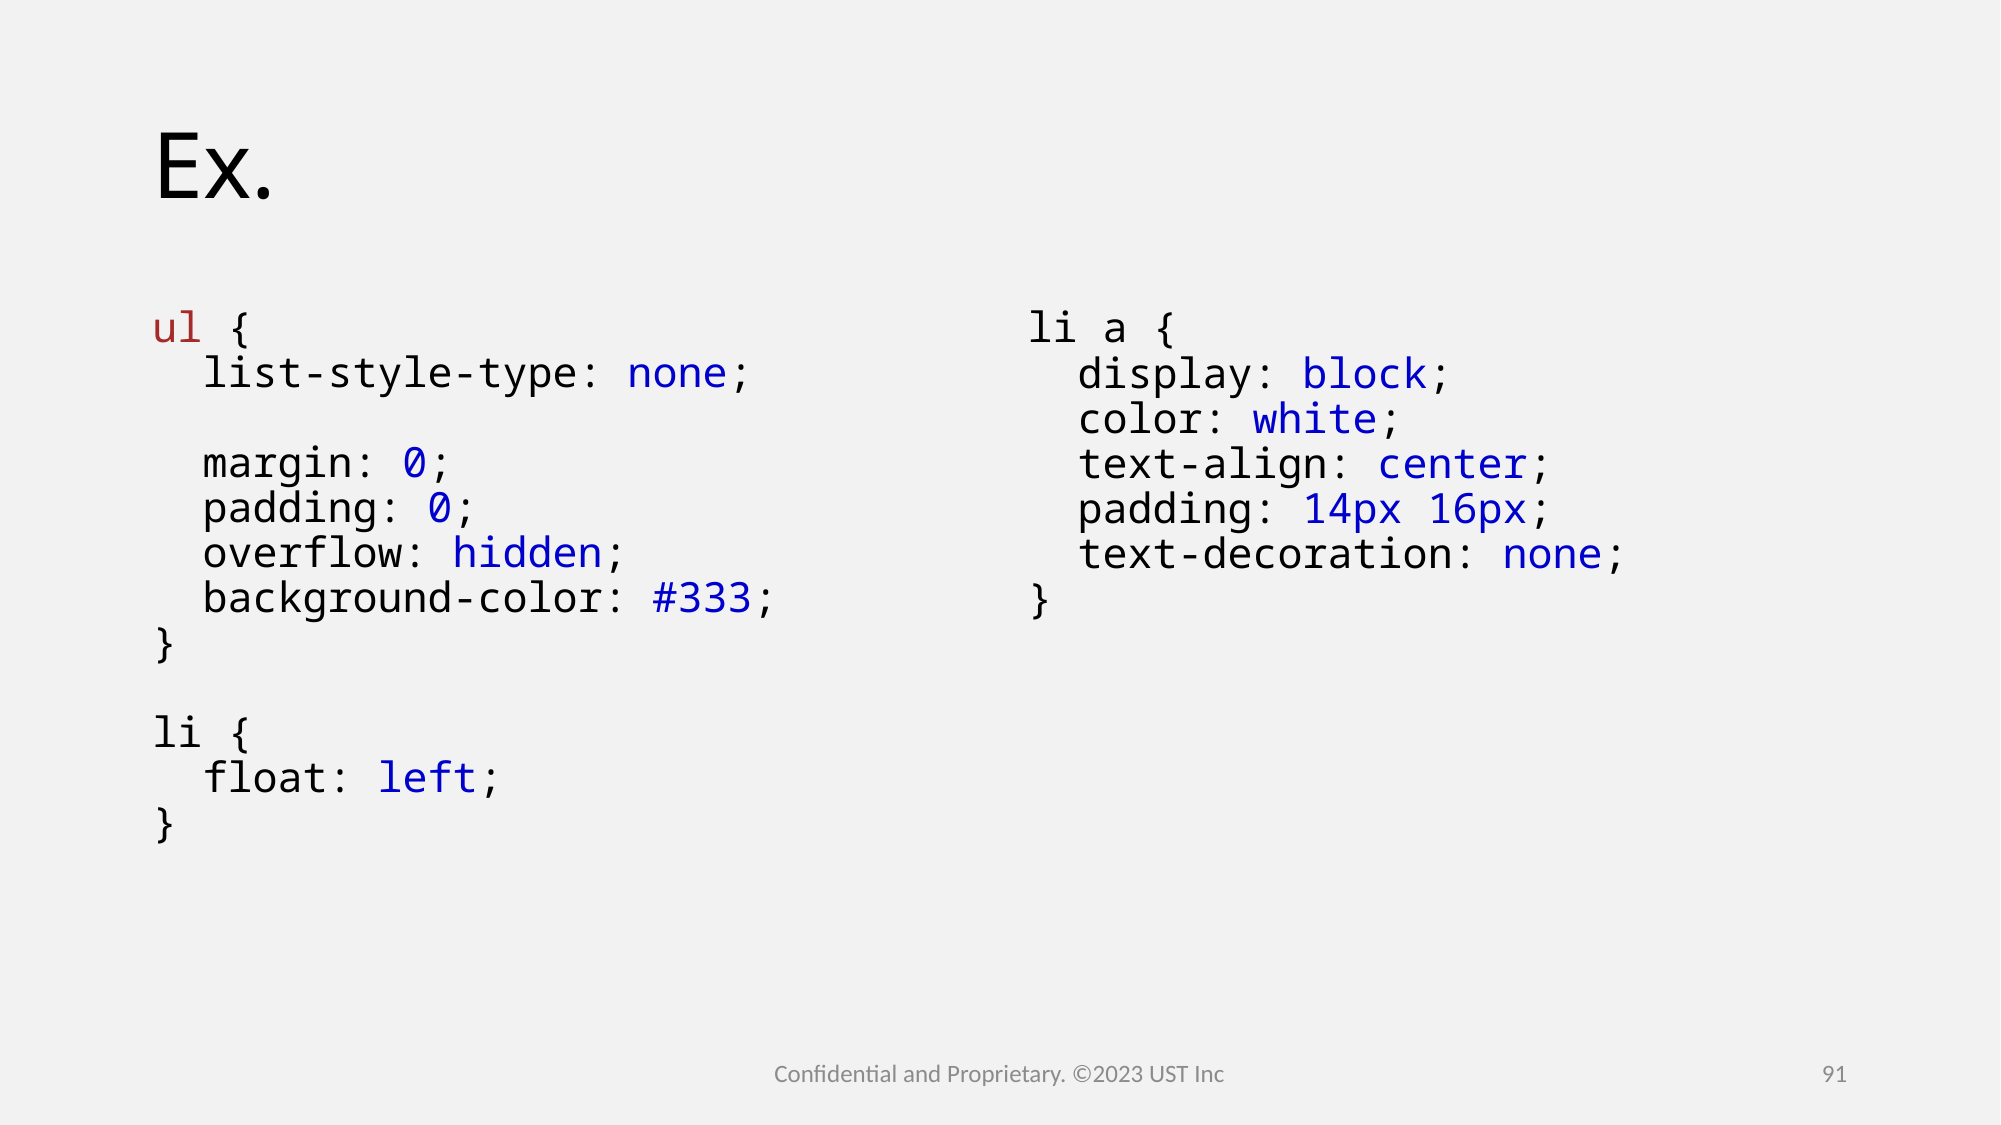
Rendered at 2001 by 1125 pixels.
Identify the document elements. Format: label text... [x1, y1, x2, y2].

list li a { display: block; color: white; text-align: center; padding: 14px 16px; text-decoration: none; } [1012, 299, 1863, 1014]
title Ex. [137, 59, 1863, 278]
footer Confidential and Proprietary. ©2023 UST Inc [662, 1042, 1338, 1103]
list ul { list-style-type: none; margin: 0; padding: 0; overflow: hidden; background-color: #333; } li { float: left; } [137, 299, 988, 1014]
slide_number 91 [1412, 1042, 1863, 1103]
